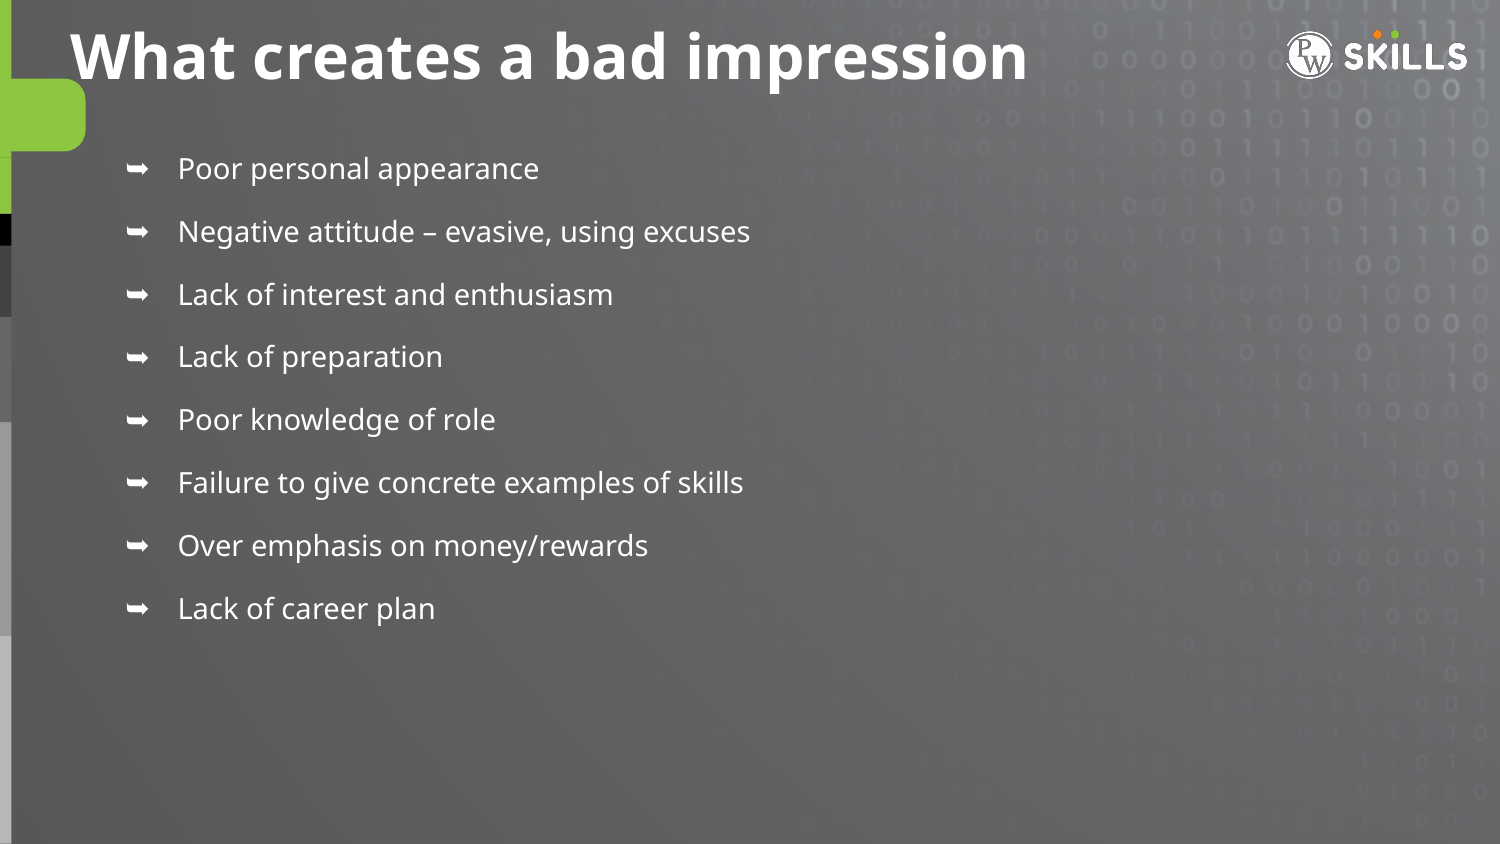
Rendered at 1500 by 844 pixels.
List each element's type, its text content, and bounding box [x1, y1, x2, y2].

text_box [87, 526, 1114, 593]
text_box What creates a bad impression [55, 2, 1284, 108]
text_box Poor personal appearance Negative attitude – evasive, using excuses Lack of interest and enthusiasm Lack of preparation Poor knowledge of role Failure to give concrete examples of skills Over emphasis on money/rewards Lack of career plan [87, 117, 1217, 711]
picture [1286, 30, 1467, 79]
